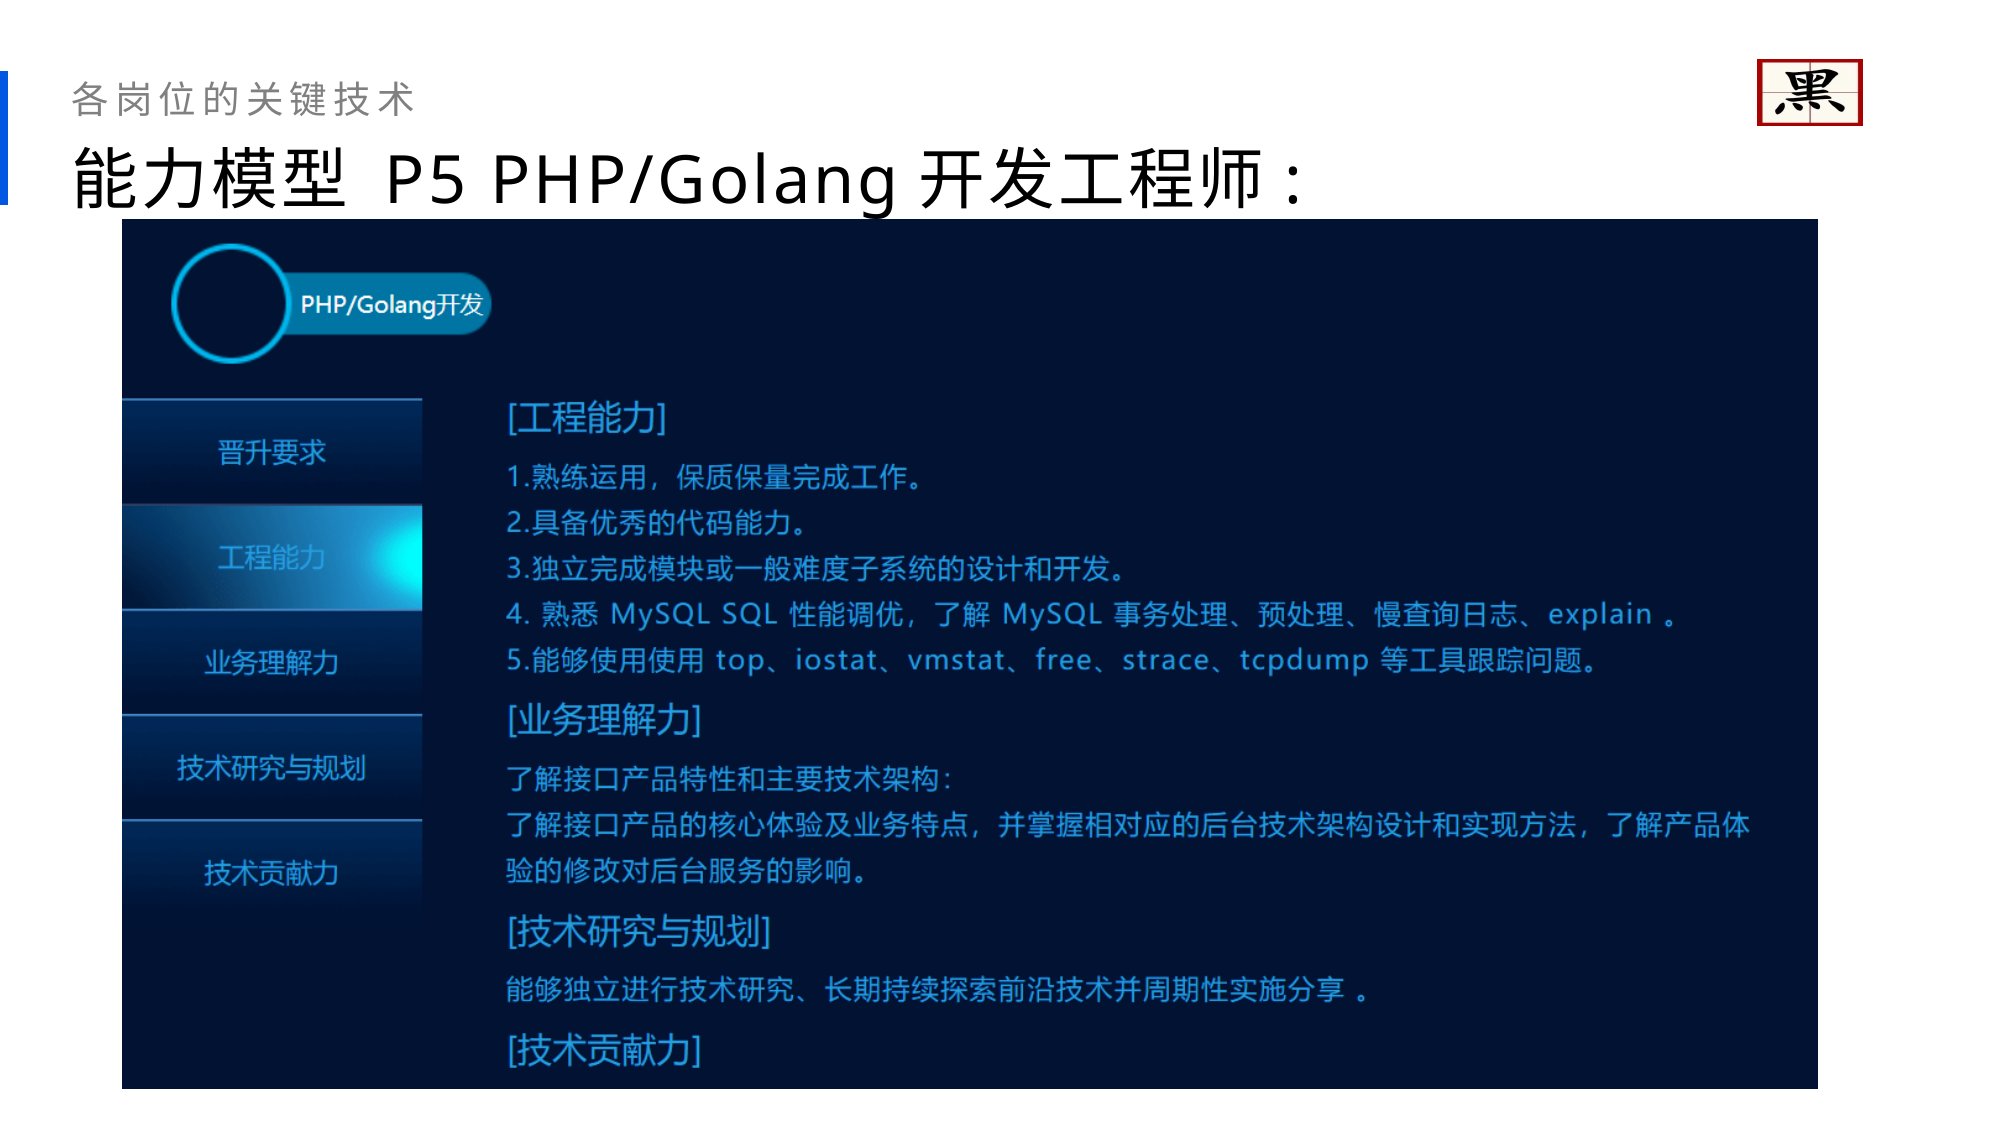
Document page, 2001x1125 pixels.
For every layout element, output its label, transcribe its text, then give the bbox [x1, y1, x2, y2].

text_box 能力模型 P5 PHP/Golang开发工程师: [56, 120, 1907, 220]
text_box 各岗位的关键技术 [56, 48, 1629, 121]
picture [122, 219, 1818, 1089]
text_box [0, 71, 8, 205]
picture [1757, 59, 1863, 120]
